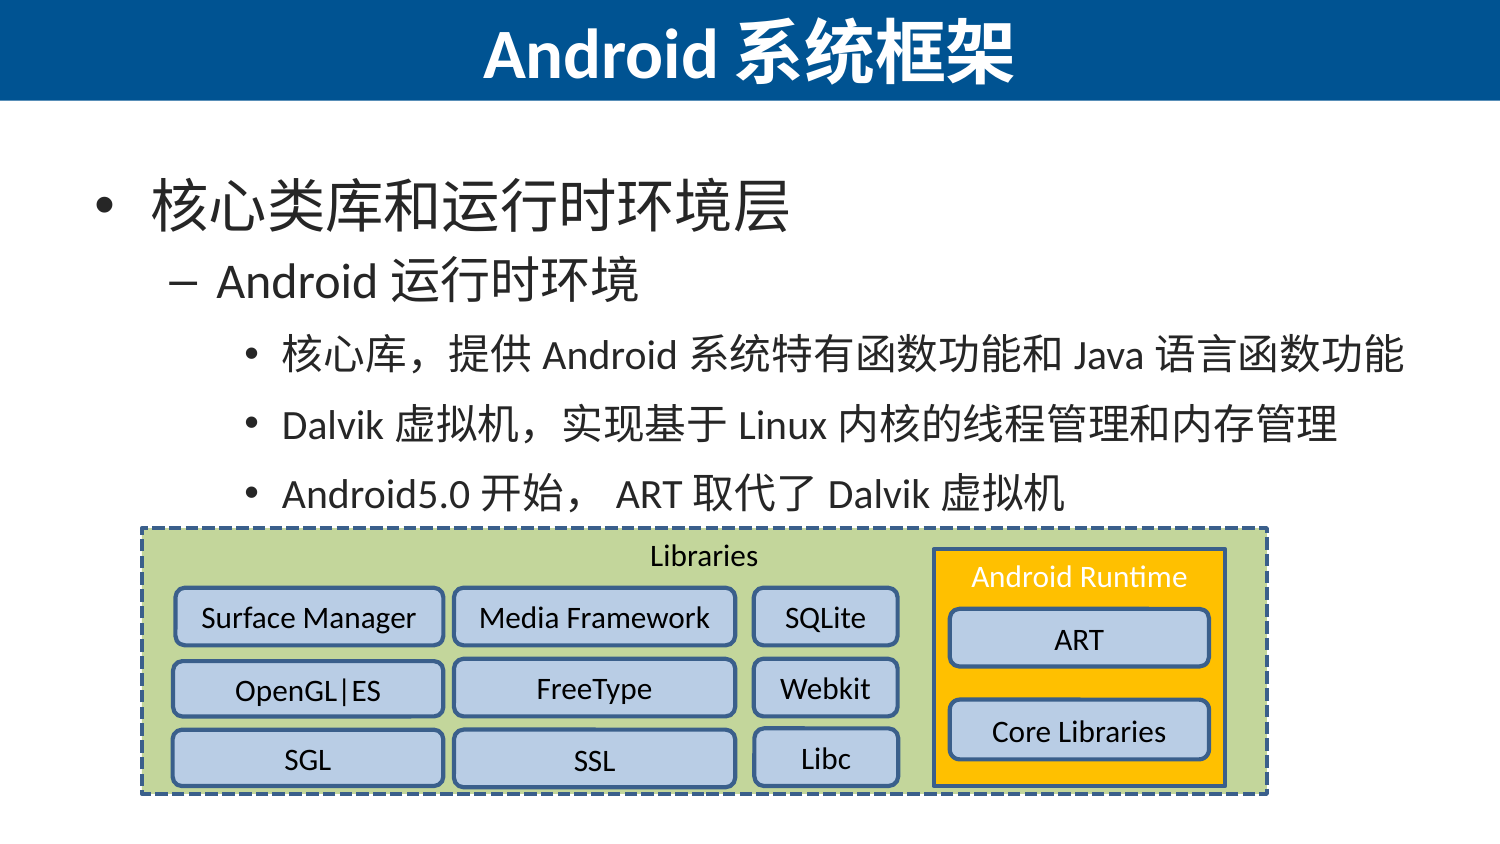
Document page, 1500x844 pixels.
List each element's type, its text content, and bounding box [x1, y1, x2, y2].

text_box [141, 527, 1268, 795]
title Android系统框架 [0, 0, 1500, 101]
list 核心类库和运行时环境层 Android运行时环境 核心库，提供Android系统特有函数功能和Java语言函数功能 Dalvik虚拟机，实现基于Linux内核的线程管理和内存管理 Android5.0开始，ART取代了Dalvik虚拟机 [79, 161, 1430, 476]
